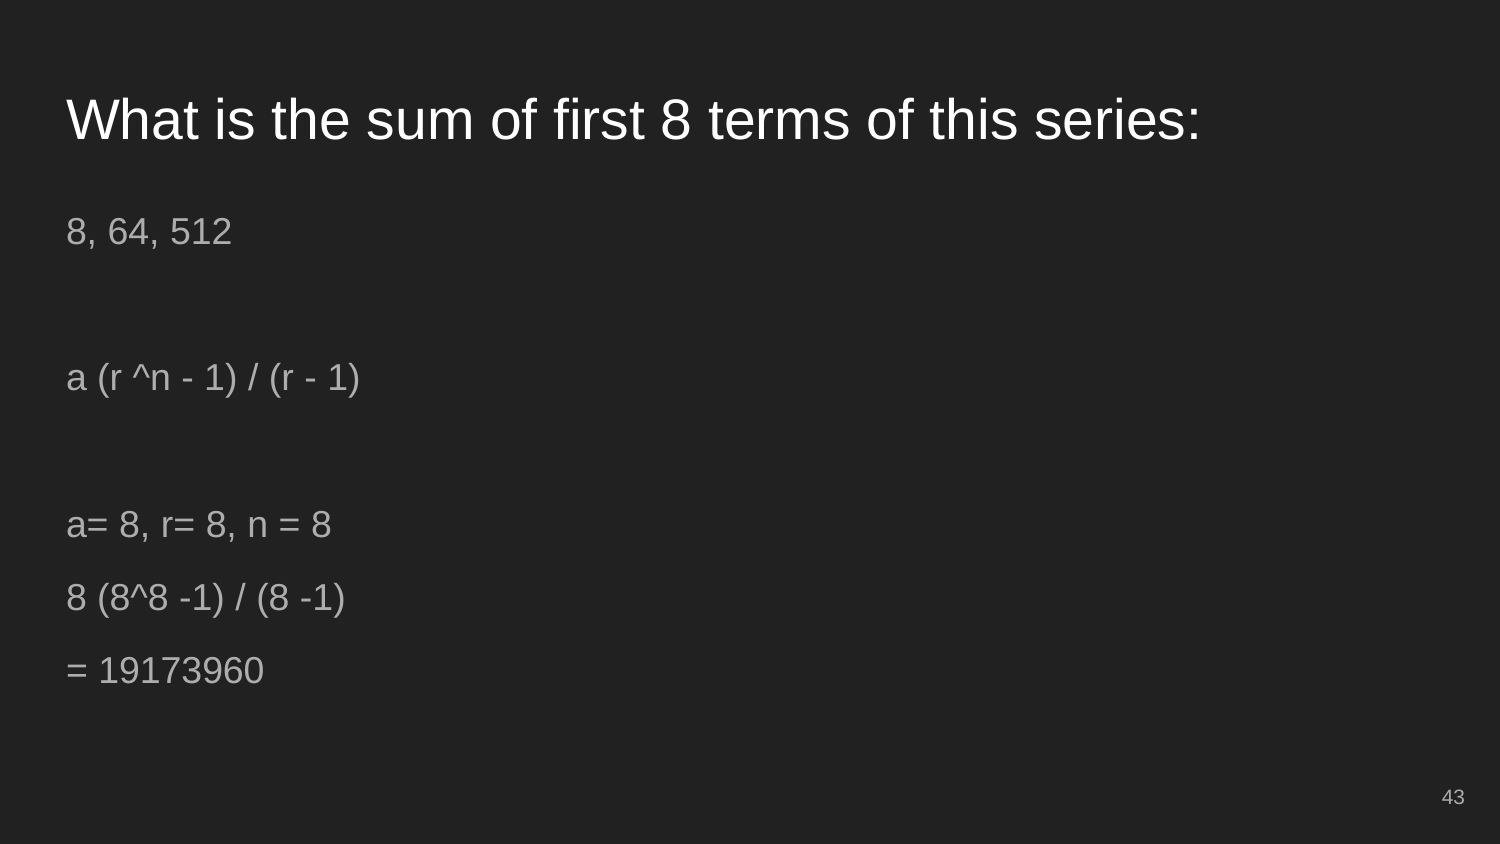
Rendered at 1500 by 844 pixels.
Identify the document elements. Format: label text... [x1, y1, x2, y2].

slide_number 43 [1389, 764, 1480, 830]
title What is the sum of first 8 terms of this series: [51, 72, 1449, 167]
list 8, 64, 512 a (r ^n - 1) / (r - 1) a= 8, r= 8, n = 8 8 (8^8 -1) / (8 -1) = 19173960 [51, 189, 1449, 750]
